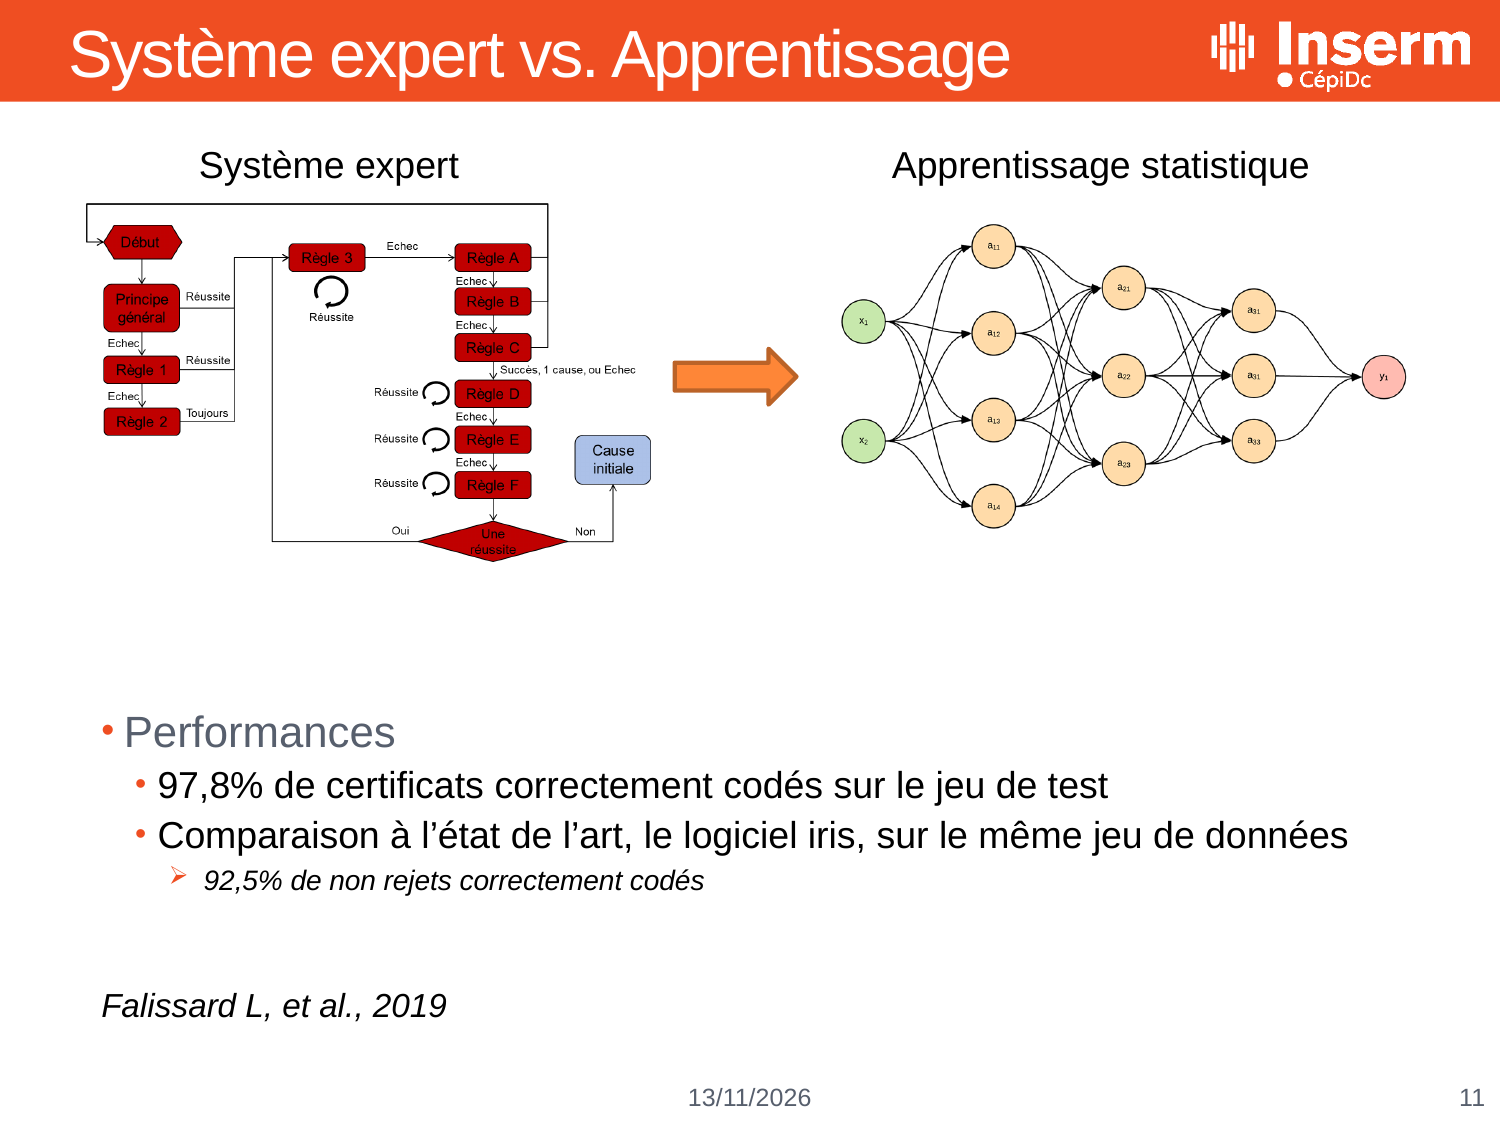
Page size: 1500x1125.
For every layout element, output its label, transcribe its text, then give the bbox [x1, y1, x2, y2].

picture [86, 203, 651, 565]
title Système expert vs. Apprentissage [53, 14, 1211, 88]
text_box Performances 97,8% de certificats correctement codés sur le jeu de test Comparaison à l’état de l’art, le logiciel iris, sur le même jeu de données 92,5% de non rejets correctement codés [86, 696, 1402, 903]
text_box Falissard L, et al., 2019 [86, 976, 770, 1032]
picture [1210, 18, 1471, 95]
text_box Système expert [160, 134, 498, 194]
text_box [672, 346, 799, 407]
picture [820, 203, 1427, 550]
text_box Apprentissage statistique [877, 134, 1345, 194]
